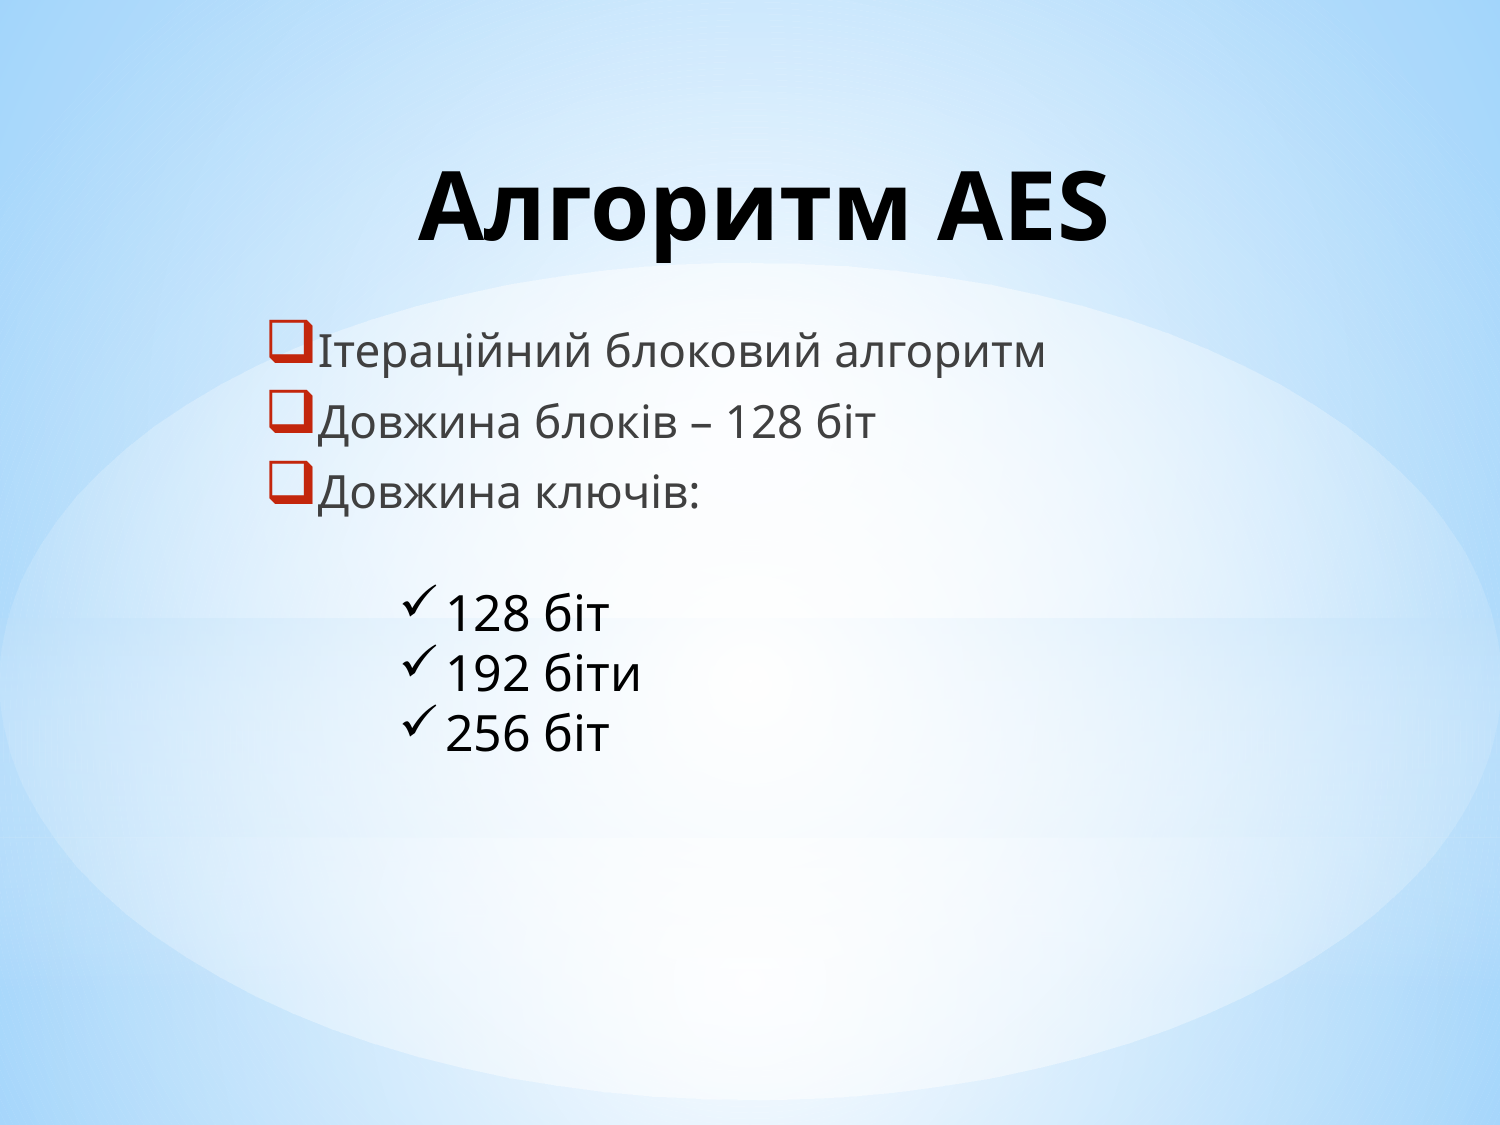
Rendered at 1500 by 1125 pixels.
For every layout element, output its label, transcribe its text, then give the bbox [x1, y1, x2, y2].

title Алгоритм AES [230, 137, 1299, 325]
text_box 128 біт 192 біти 256 біт [383, 574, 798, 769]
list Ітераційний блоковий алгоритм Довжина блоків – 128 біт Довжина ключів: [242, 314, 1341, 551]
